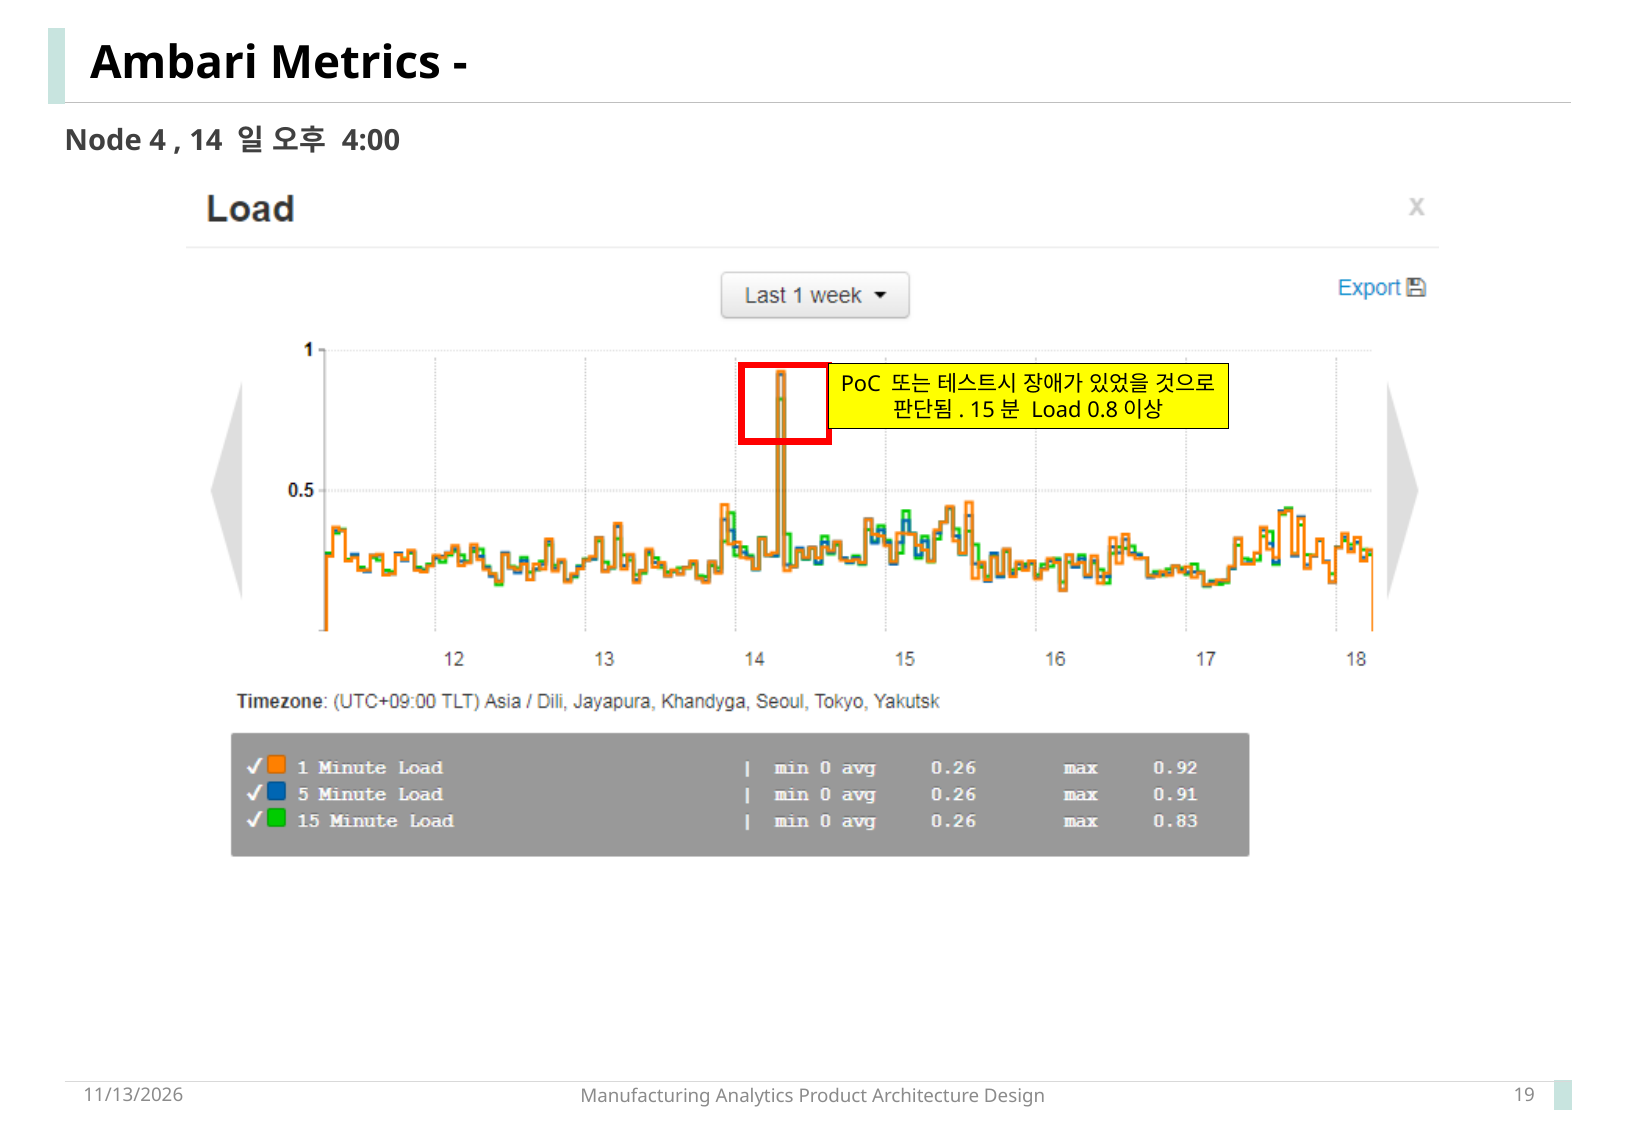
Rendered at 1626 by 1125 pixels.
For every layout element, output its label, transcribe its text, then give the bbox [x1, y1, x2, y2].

picture [186, 178, 1439, 947]
slide_number 19 [1184, 1081, 1551, 1109]
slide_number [68, 1081, 434, 1109]
footer Manufacturing Analytics Product Architecture Design [538, 1081, 1087, 1109]
title Ambari Metrics - [75, 26, 1565, 101]
list Node 4 , 14 일 오후 4:00 [64, 117, 1563, 165]
